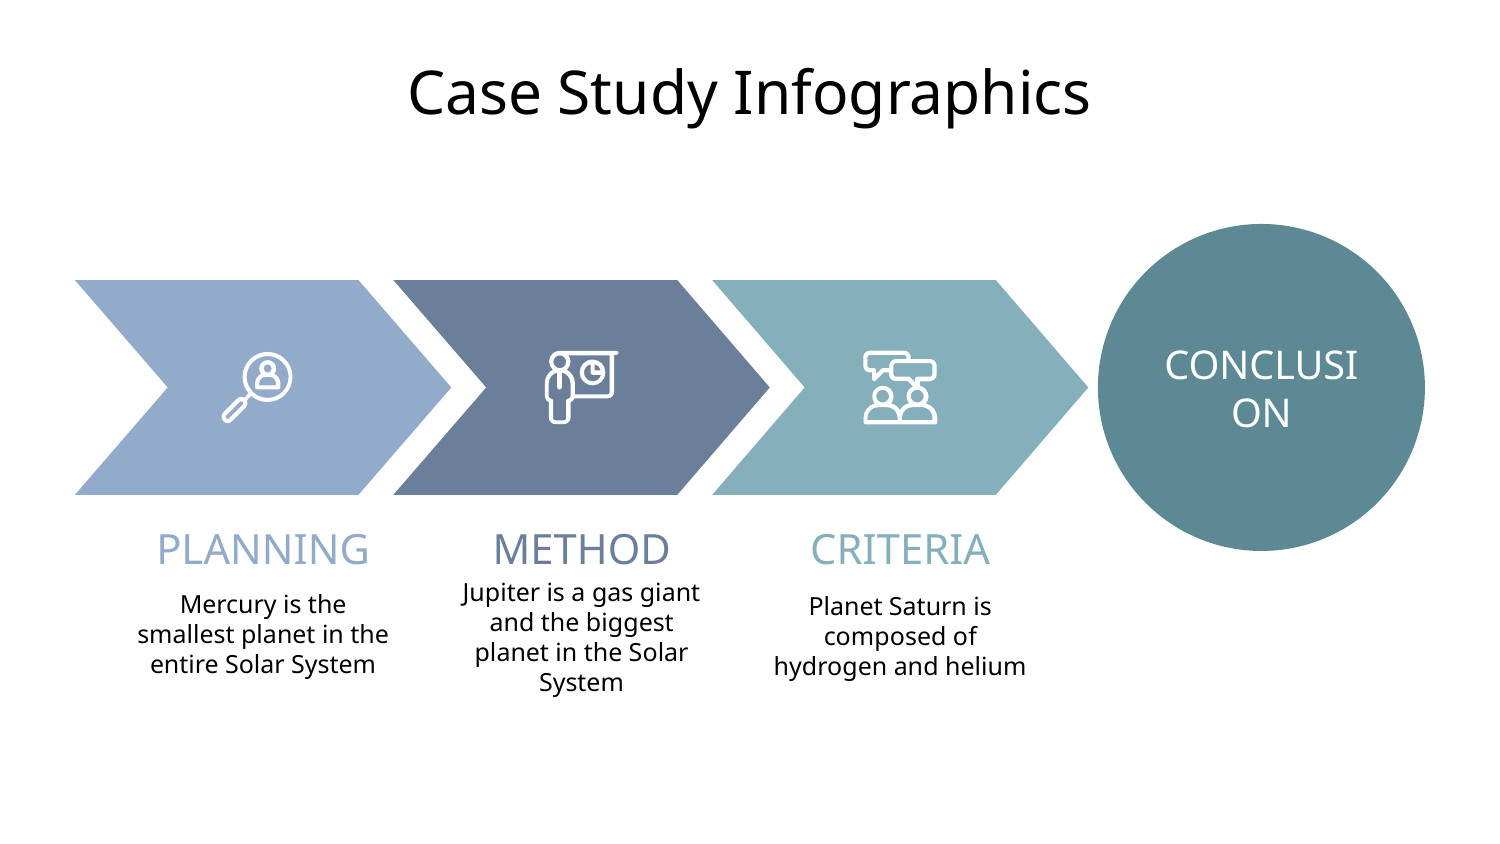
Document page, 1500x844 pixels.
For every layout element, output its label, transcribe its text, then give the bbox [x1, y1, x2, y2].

text_box [712, 280, 1089, 495]
text_box METHOD [438, 527, 725, 569]
text_box [393, 280, 770, 495]
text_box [544, 350, 619, 425]
text_box [863, 350, 938, 425]
text_box Mercury is the smallest planet in the entire Solar System [116, 595, 410, 672]
text_box CRITERIA [757, 527, 1044, 569]
text_box CONCLUSION [1097, 223, 1425, 551]
text_box Planet Saturn is composed of hydrogen and helium [757, 597, 1044, 674]
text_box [220, 351, 293, 424]
text_box PLANNING [116, 527, 410, 569]
text_box [74, 280, 452, 495]
text_box Jupiter is a gas giant and the biggest planet in the Solar System [438, 598, 725, 674]
title Case Study Infographics [75, 67, 1425, 113]
